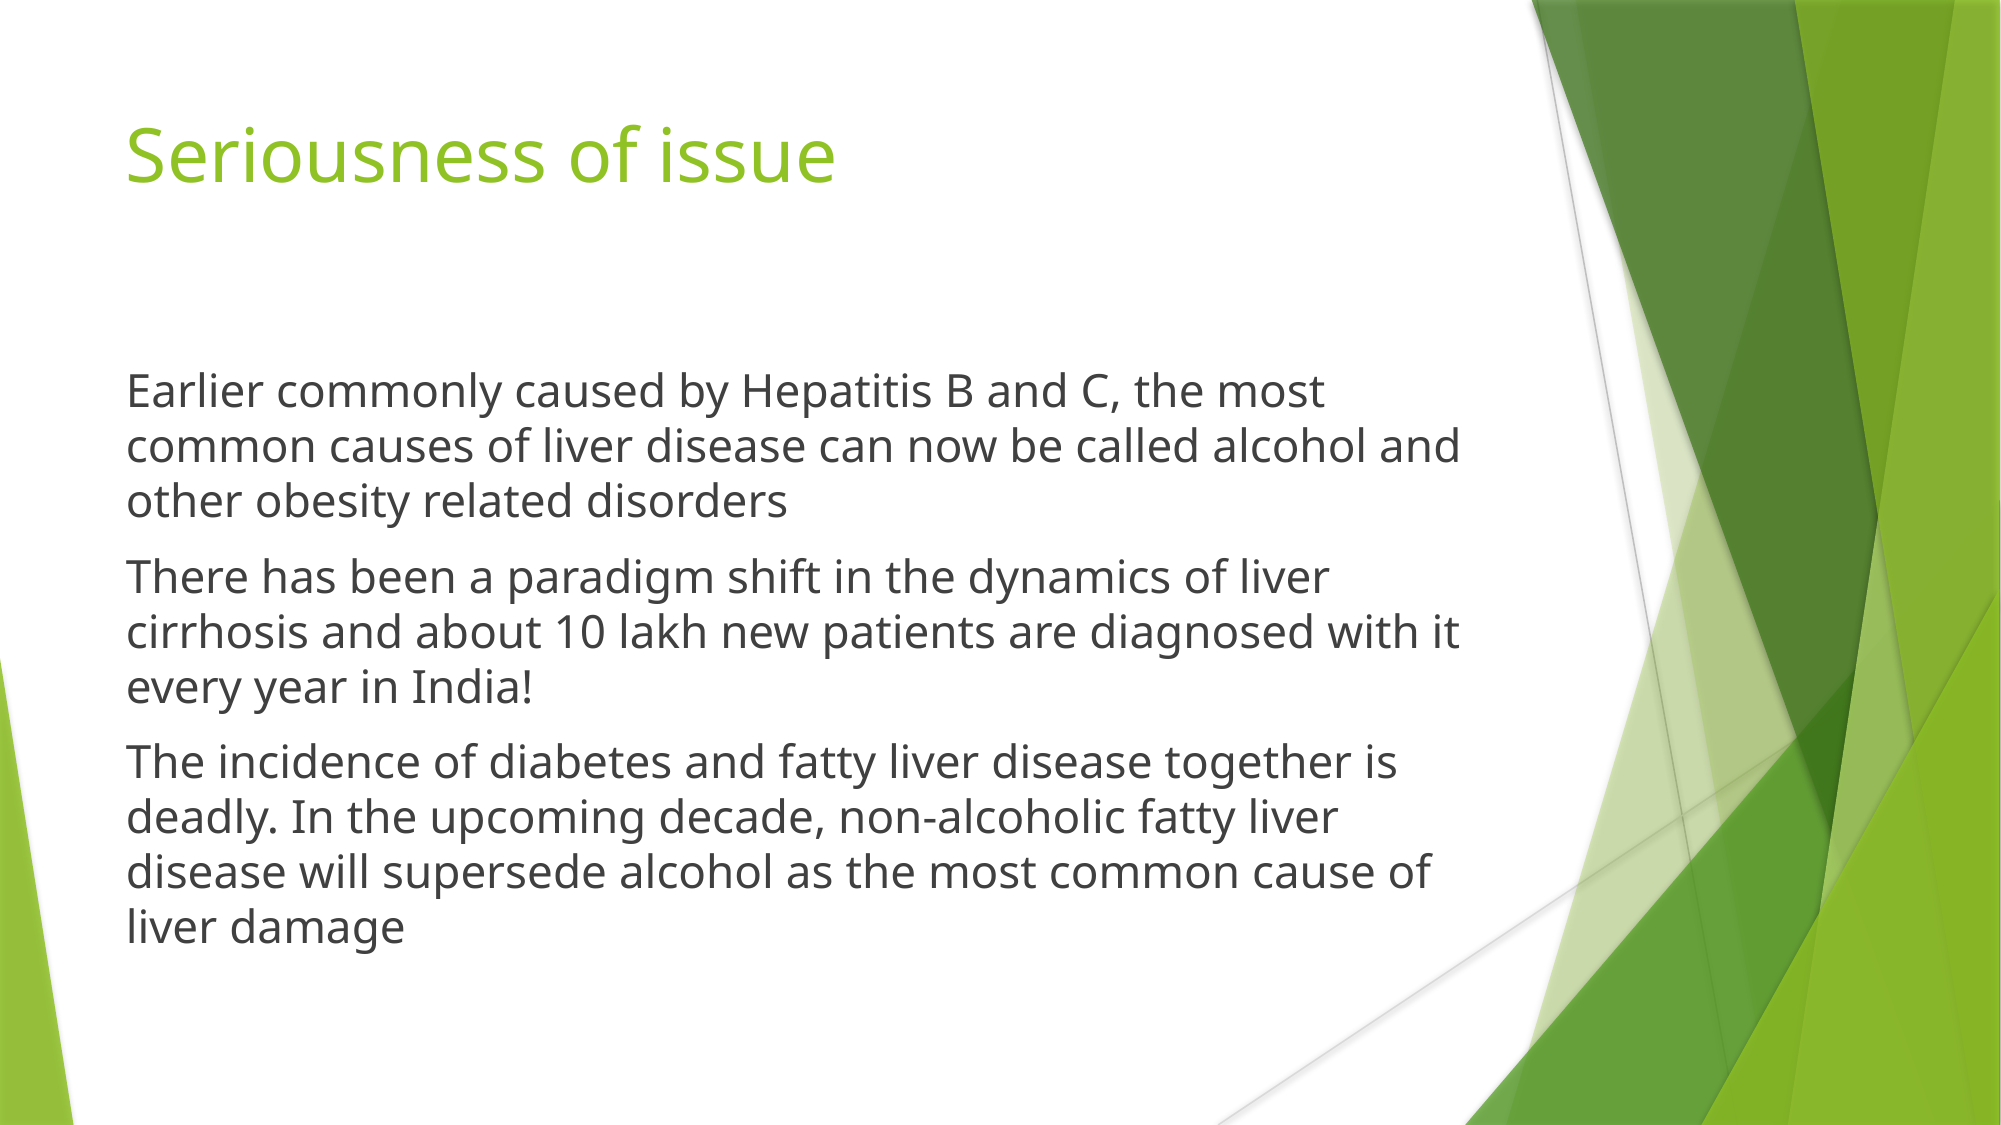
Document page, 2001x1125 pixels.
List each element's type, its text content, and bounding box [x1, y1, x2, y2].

text_box Seriousness of issue [111, 99, 1522, 317]
text_box Earlier commonly caused by Hepatitis B and C, the most common causes of liver disease can now be called alcohol and other obesity related disorders There has been a paradigm shift in the dynamics of liver cirrhosis and about 10 lakh new patients are diagnosed with it every year in India! The incidence of diabetes and fatty liver disease together is deadly. In the upcoming decade, non-alcoholic fatty liver disease will supersede alcohol as the most common cause of liver damage [111, 354, 1522, 991]
